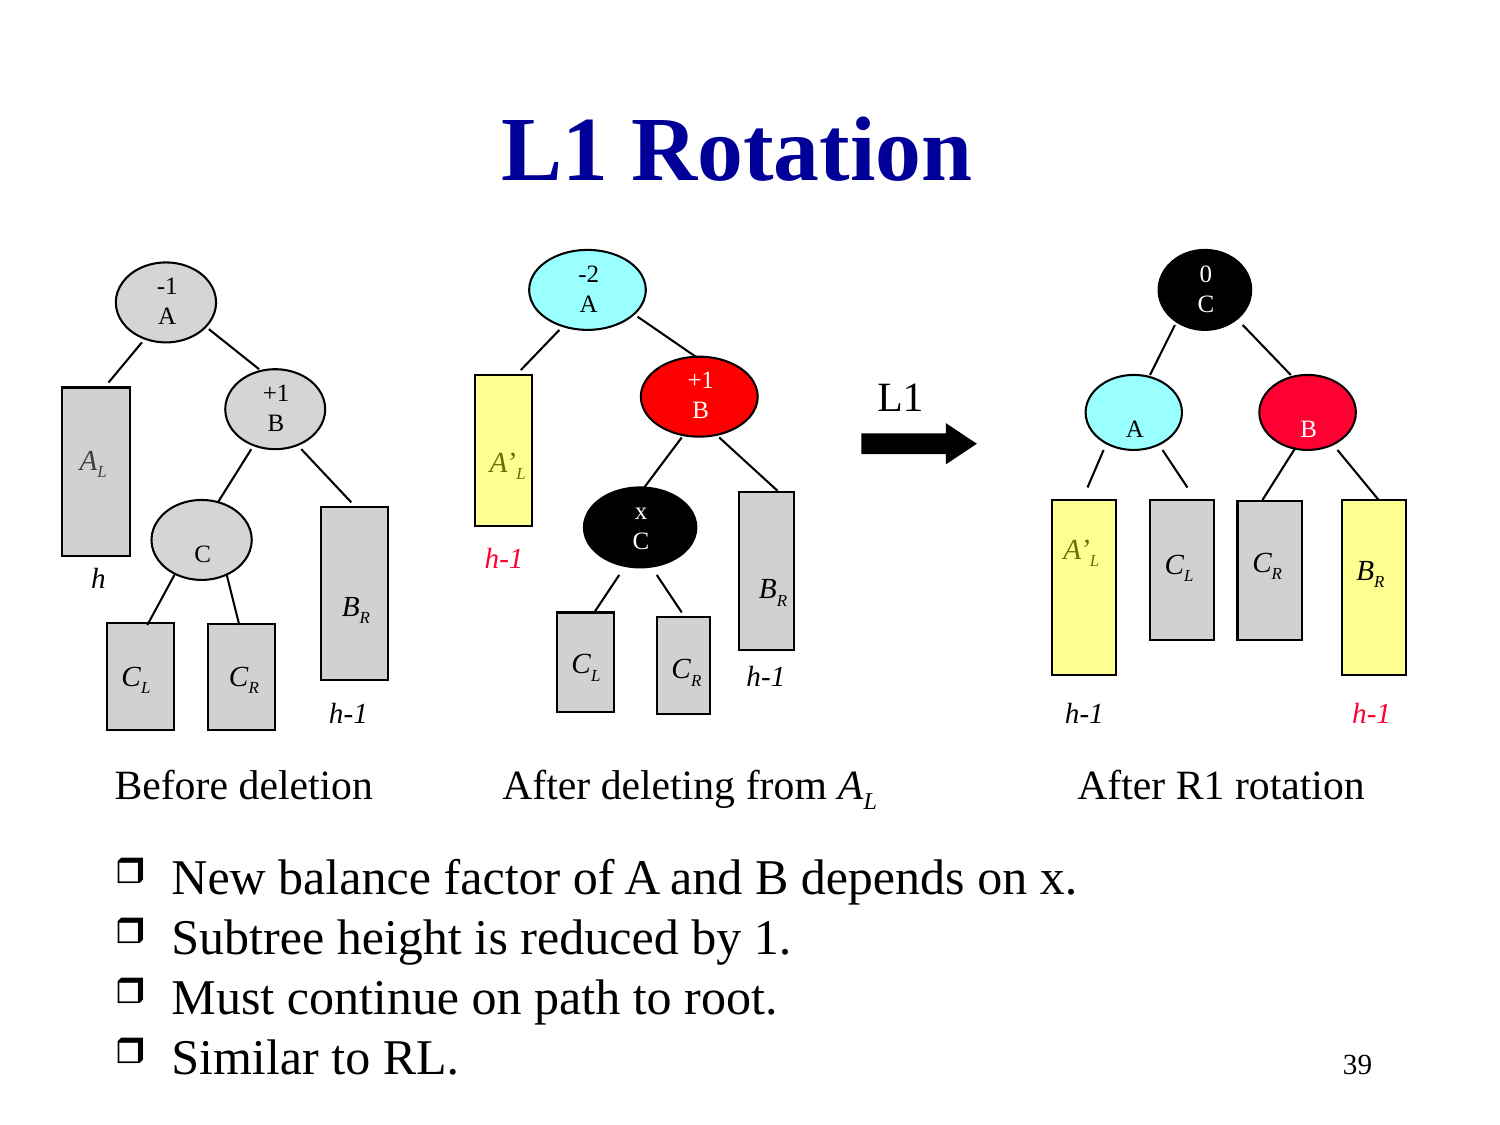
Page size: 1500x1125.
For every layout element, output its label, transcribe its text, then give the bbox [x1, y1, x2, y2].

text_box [469, 249, 861, 715]
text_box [865, 362, 976, 463]
slide_number 39 [1074, 1024, 1388, 1101]
text_box After deleting from AL [487, 750, 913, 822]
title L1 Rotation [99, 50, 1375, 238]
text_box After R1 rotation [1062, 750, 1413, 815]
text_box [1048, 249, 1455, 738]
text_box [62, 262, 428, 738]
list New balance factor of A and B depends on x. Subtree height is reduced by 1. Must continue on path to root. Similar to RL. [99, 837, 1375, 1088]
text_box Before deletion [99, 750, 400, 815]
